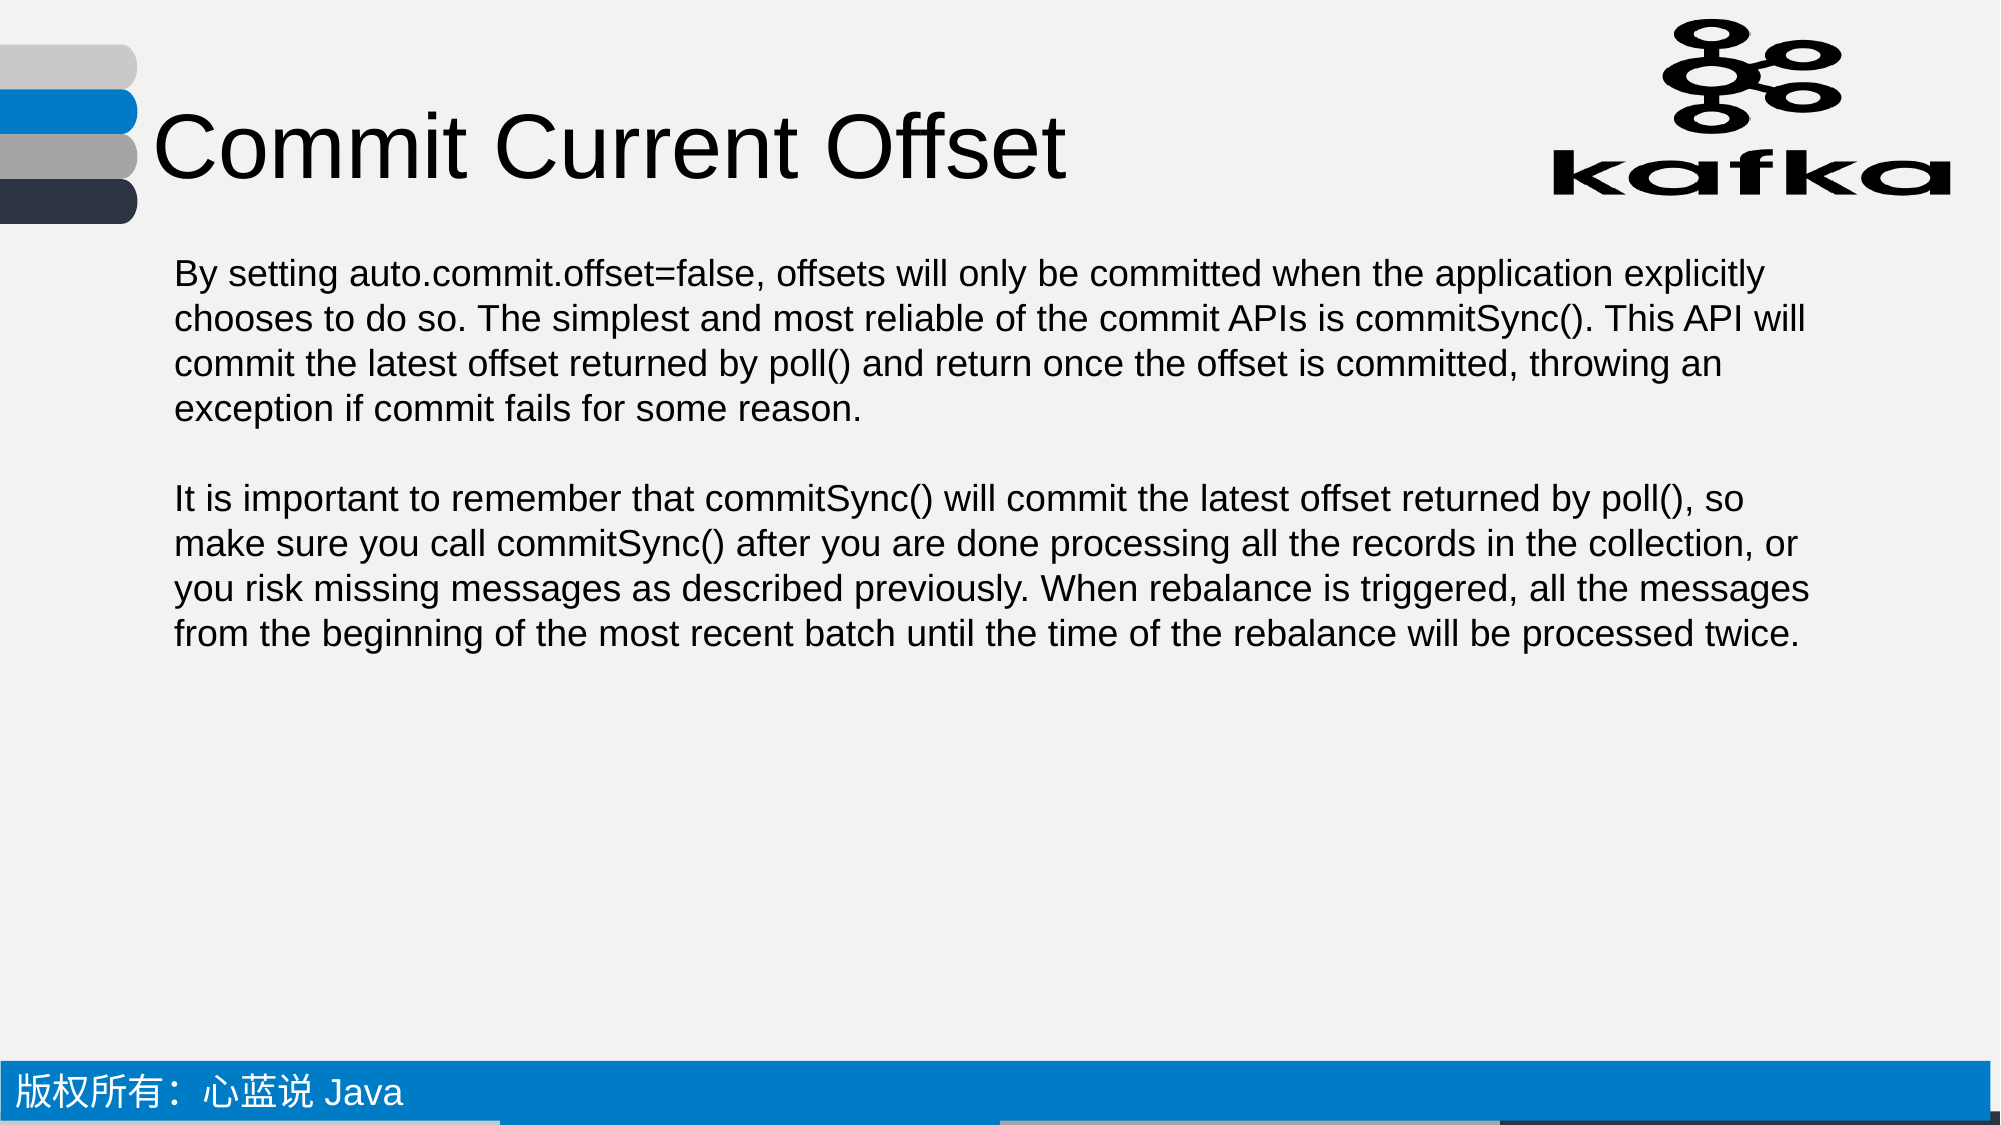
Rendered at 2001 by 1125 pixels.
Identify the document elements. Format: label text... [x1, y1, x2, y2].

text_box By setting auto.commit.offset=false, offsets will only be committed when the application explicitly chooses to do so. The simplest and most reliable of the commit APIs is commitSync(). This API will commit the latest offset returned by poll() and return once the offset is committed, throwing an exception if commit fails for some reason. It is important to remember that commitSync() will commit the latest offset returned by poll(), so make sure you call commitSync() after you are done processing all the records in the collection, or you risk missing messages as described previously. When rebalance is triggered, all the messages from the beginning of the most recent batch until the time of the rebalance will be processed twice. [159, 241, 1846, 662]
picture [1505, 0, 1997, 214]
title Commit Current Offset [137, 22, 1863, 240]
text_box 版权所有：心蓝说Java [0, 1060, 1991, 1121]
